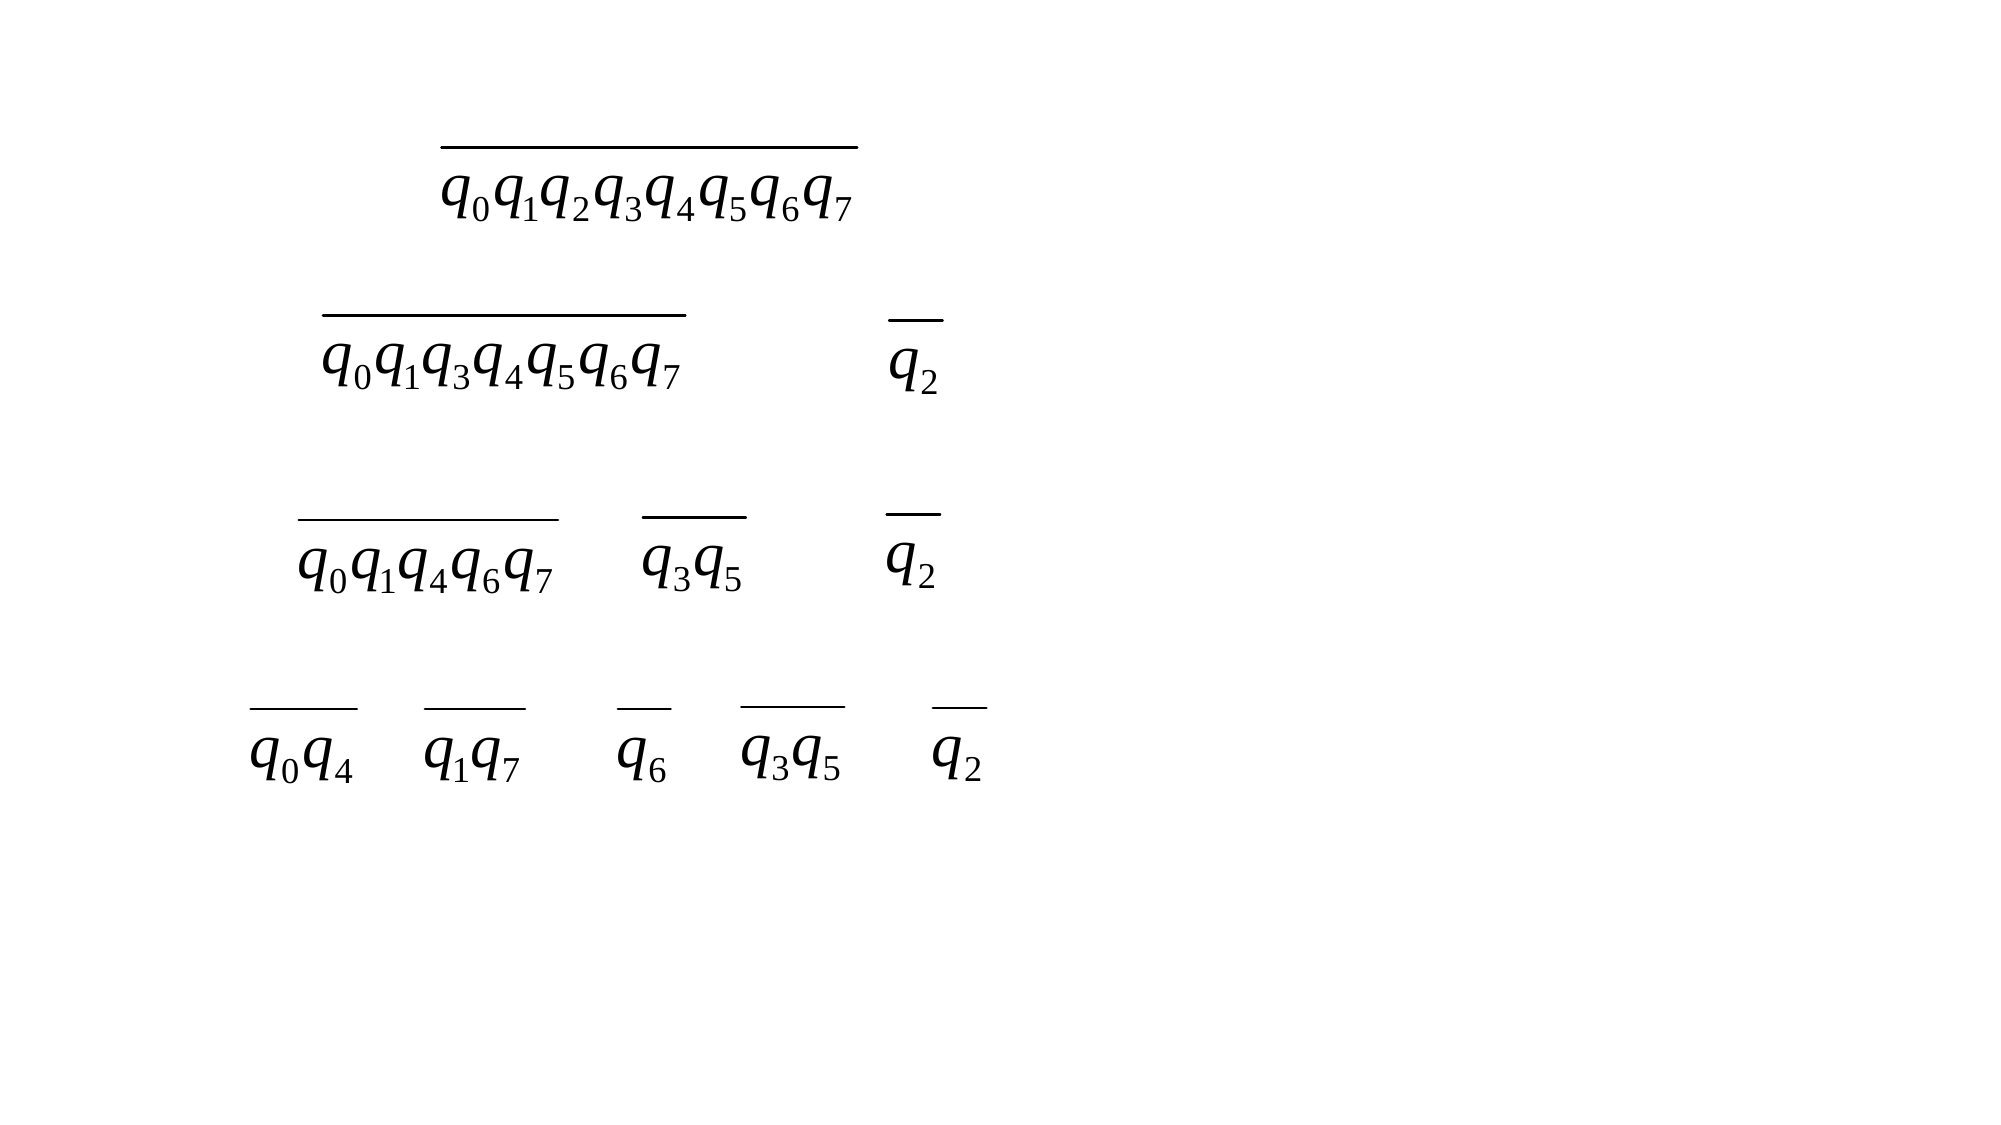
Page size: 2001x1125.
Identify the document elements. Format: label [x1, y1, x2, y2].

text_box [288, 505, 571, 610]
text_box [607, 694, 686, 799]
text_box [730, 692, 857, 797]
text_box [876, 499, 955, 599]
text_box [878, 305, 958, 405]
text_box [922, 693, 1001, 793]
text_box [414, 694, 540, 799]
text_box [240, 694, 371, 799]
text_box [632, 502, 758, 608]
list [430, 132, 870, 237]
text_box [312, 300, 699, 405]
